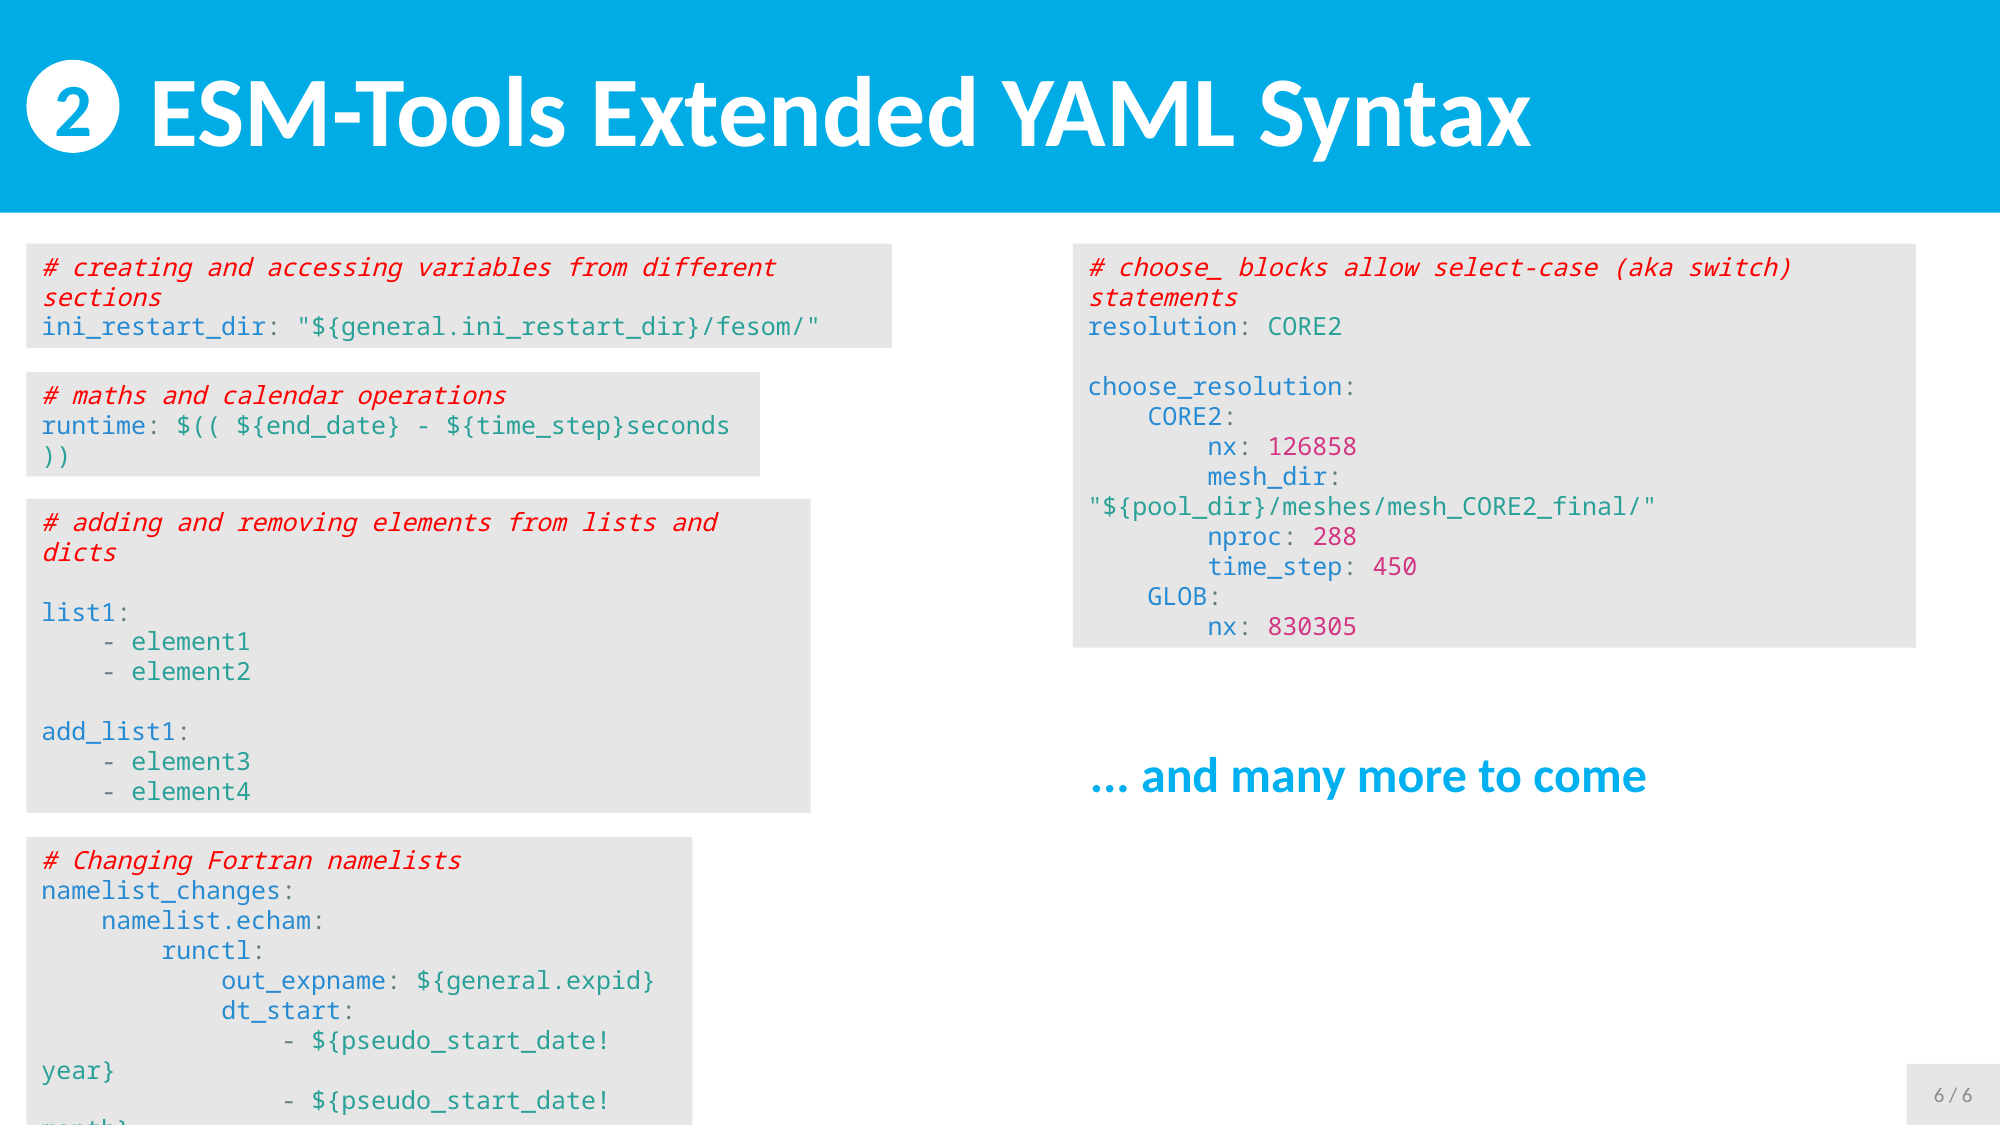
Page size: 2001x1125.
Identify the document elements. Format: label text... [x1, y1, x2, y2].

text_box # adding and removing elements from lists and dicts list1: - element1 - element2 add_list1: - element3 - element4 [26, 498, 811, 813]
text_box # maths and calendar operations runtime: $(( ${end_date} - ${time_step}seconds )) [26, 371, 760, 477]
text_box # choose_ blocks allow select-case (aka switch) statements resolution: CORE2 choose_resolution: CORE2: nx: 126858 mesh_dir: "${pool_dir}/meshes/mesh_CORE2_final/" nproc: 288 time_step: 450 GLOB: nx: 830305 [1072, 243, 1916, 648]
text_box ESM-Tools Extended YAML Syntax [0, 0, 2000, 214]
text_box # creating and accessing variables from different sections ini_restart_dir: "${general.ini_restart_dir}/fesom/" [26, 243, 892, 349]
text_box # Changing Fortran namelists namelist_changes: namelist.echam: runctl: out_expname: ${general.expid} dt_start: - ${pseudo_start_date!year} - ${pseudo_start_date!month} [26, 837, 693, 1125]
text_box 2 [25, 58, 121, 154]
slide_number 6 / 6 [1906, 1063, 2000, 1125]
text_box ... and many more to come [1075, 735, 1663, 811]
